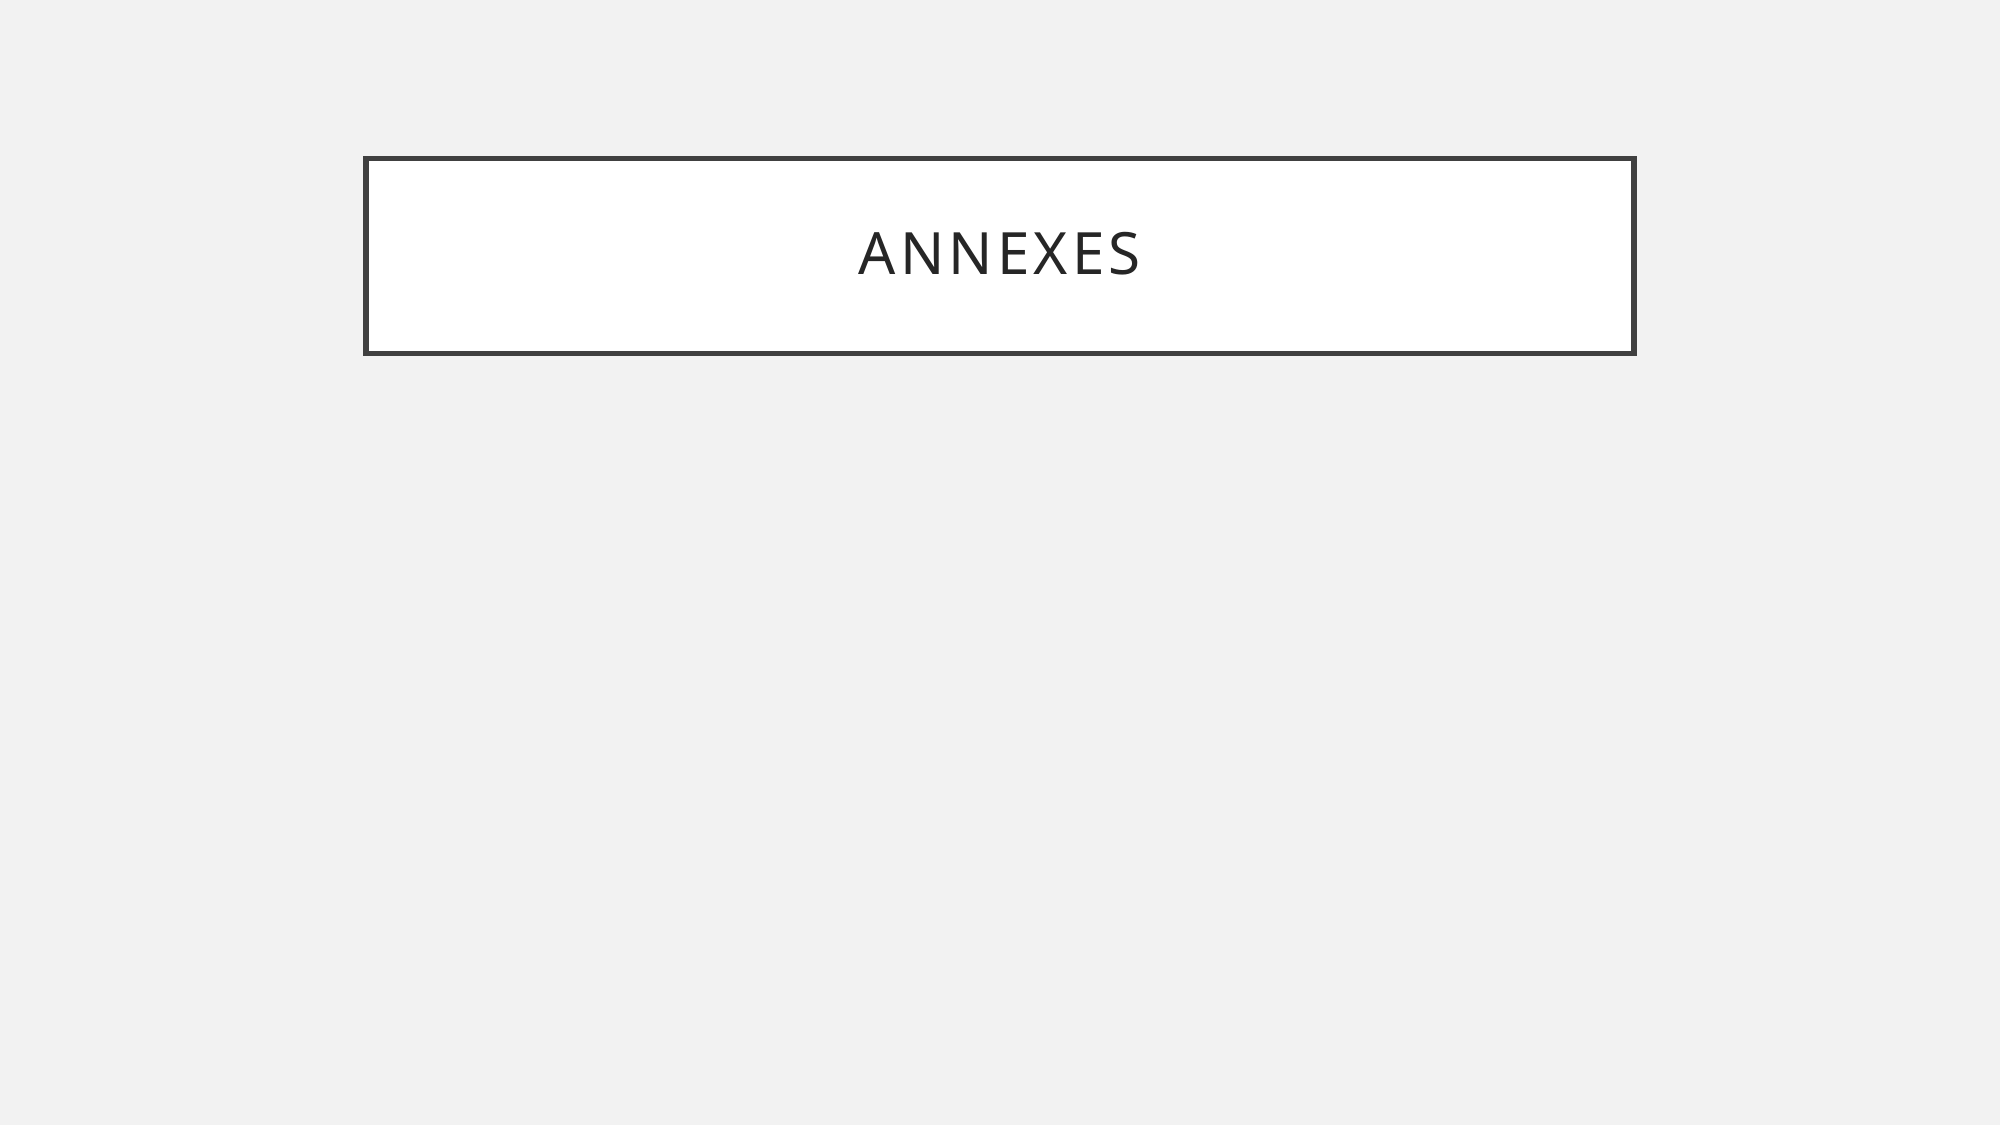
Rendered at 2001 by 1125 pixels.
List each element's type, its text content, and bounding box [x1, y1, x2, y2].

title Annexes [363, 156, 1637, 356]
